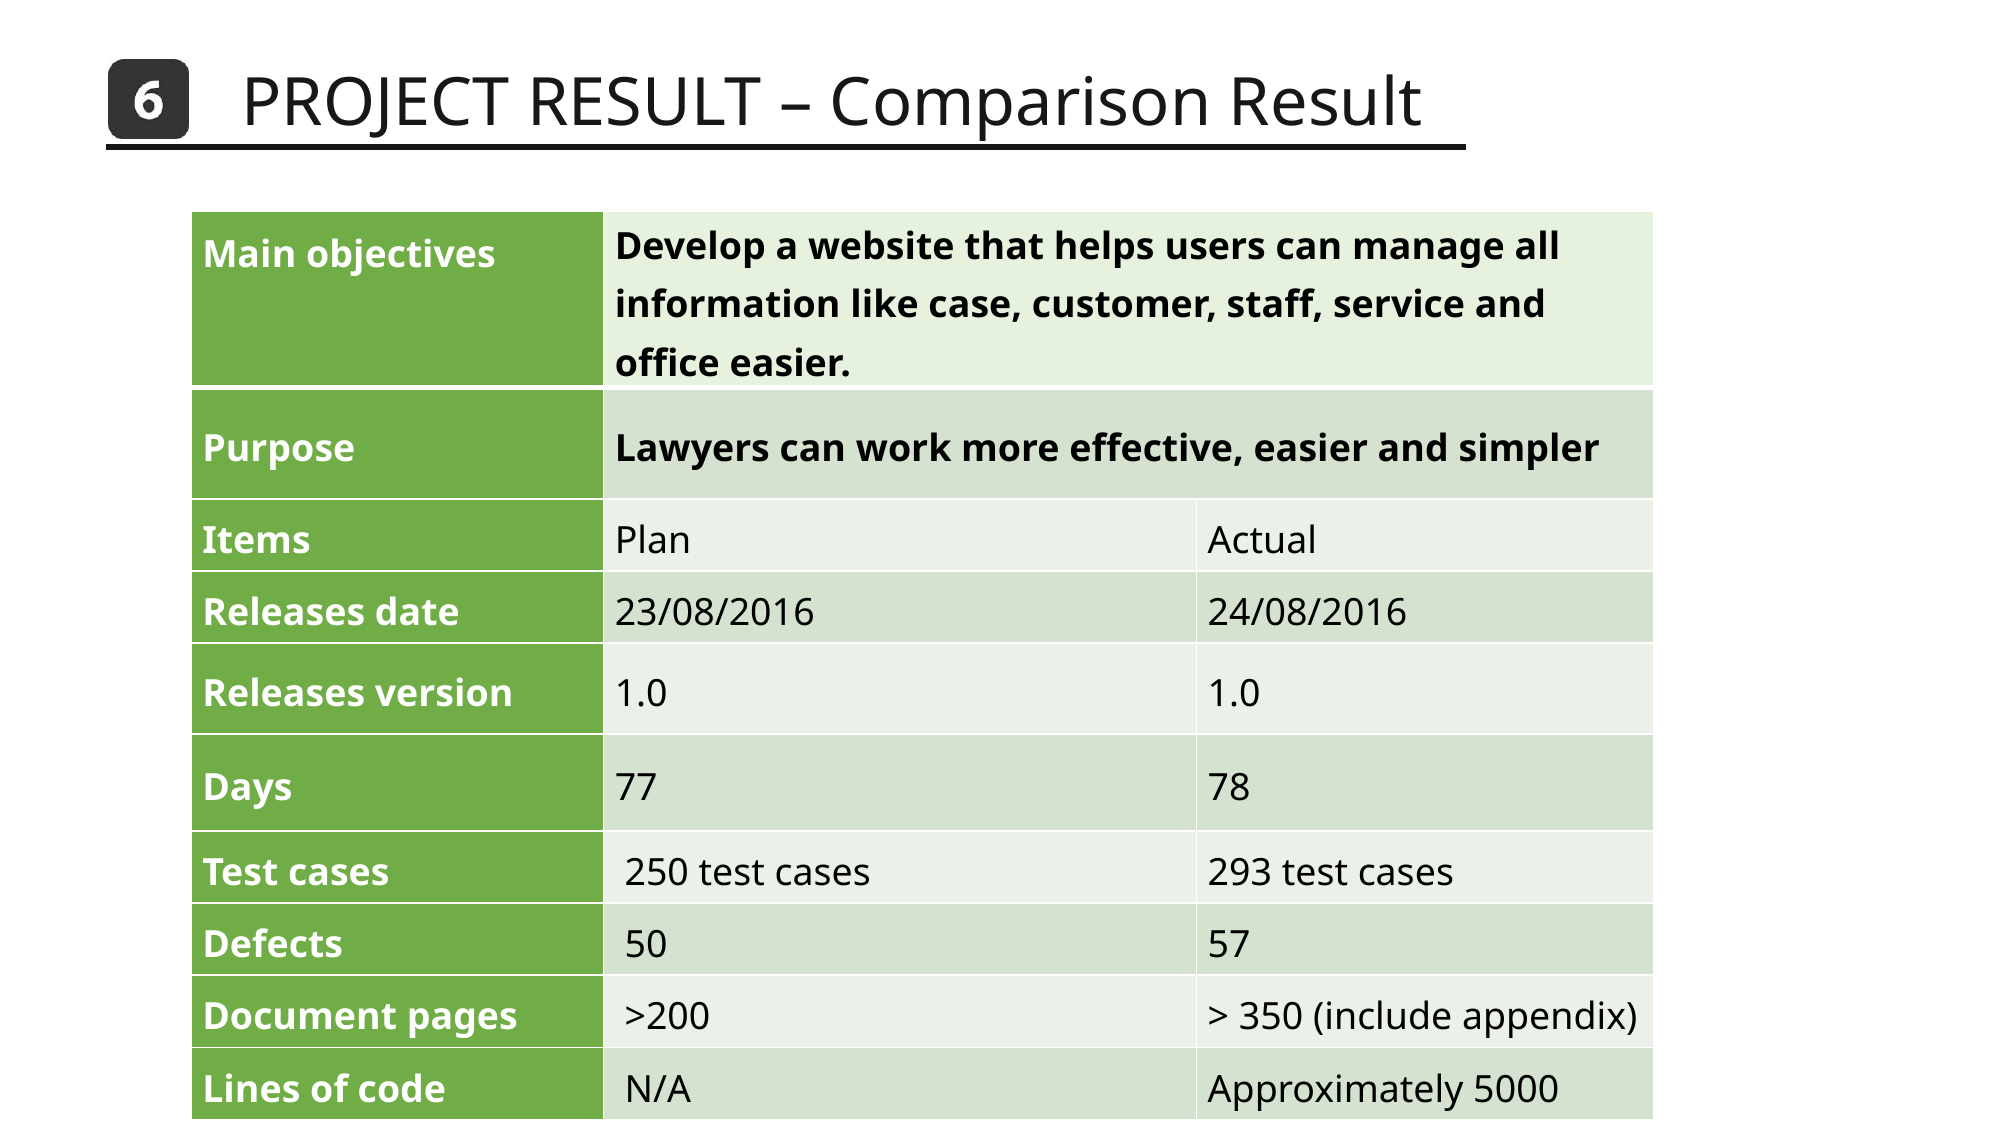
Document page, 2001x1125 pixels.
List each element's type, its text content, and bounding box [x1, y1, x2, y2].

table_cell 77 [604, 735, 1196, 830]
table_cell Approximately 5000 [1197, 1048, 1653, 1119]
table_cell > 350 (include appendix) [1197, 976, 1653, 1047]
text_box PROJECT RESULT – Comparison Result [226, 51, 1439, 144]
table_cell Releases date [192, 572, 603, 642]
table_cell 293 test cases [1197, 832, 1653, 902]
table_cell Plan [604, 500, 1196, 570]
table_cell 1.0 [1197, 644, 1653, 733]
table_cell Lines of code [192, 1048, 603, 1119]
table_cell >200 [604, 976, 1196, 1047]
table_cell Days [192, 735, 603, 830]
table_cell 23/08/2016 [604, 572, 1196, 642]
picture [108, 59, 189, 139]
table_cell 78 [1197, 735, 1653, 830]
table_cell N/A [604, 1048, 1196, 1119]
table_header Develop a website that helps users can manage all information like case, customer, staff, service and office easier. [604, 212, 1653, 385]
table_cell 50 [604, 904, 1196, 974]
table_cell Items [192, 500, 603, 570]
table_cell 250 test cases [604, 832, 1196, 902]
table_cell Document pages [192, 976, 603, 1047]
table_cell Releases version [192, 644, 603, 733]
table_cell 57 [1197, 904, 1653, 974]
table_cell Actual [1197, 500, 1653, 570]
table_cell 24/08/2016 [1197, 572, 1653, 642]
table_cell 1.0 [604, 644, 1196, 733]
table_cell Purpose [192, 390, 603, 498]
table_cell Defects [192, 904, 603, 974]
table_cell Test cases [192, 832, 603, 902]
table_cell Lawyers can work more effective, easier and simpler [604, 390, 1653, 498]
table_header Main objectives [192, 212, 603, 385]
